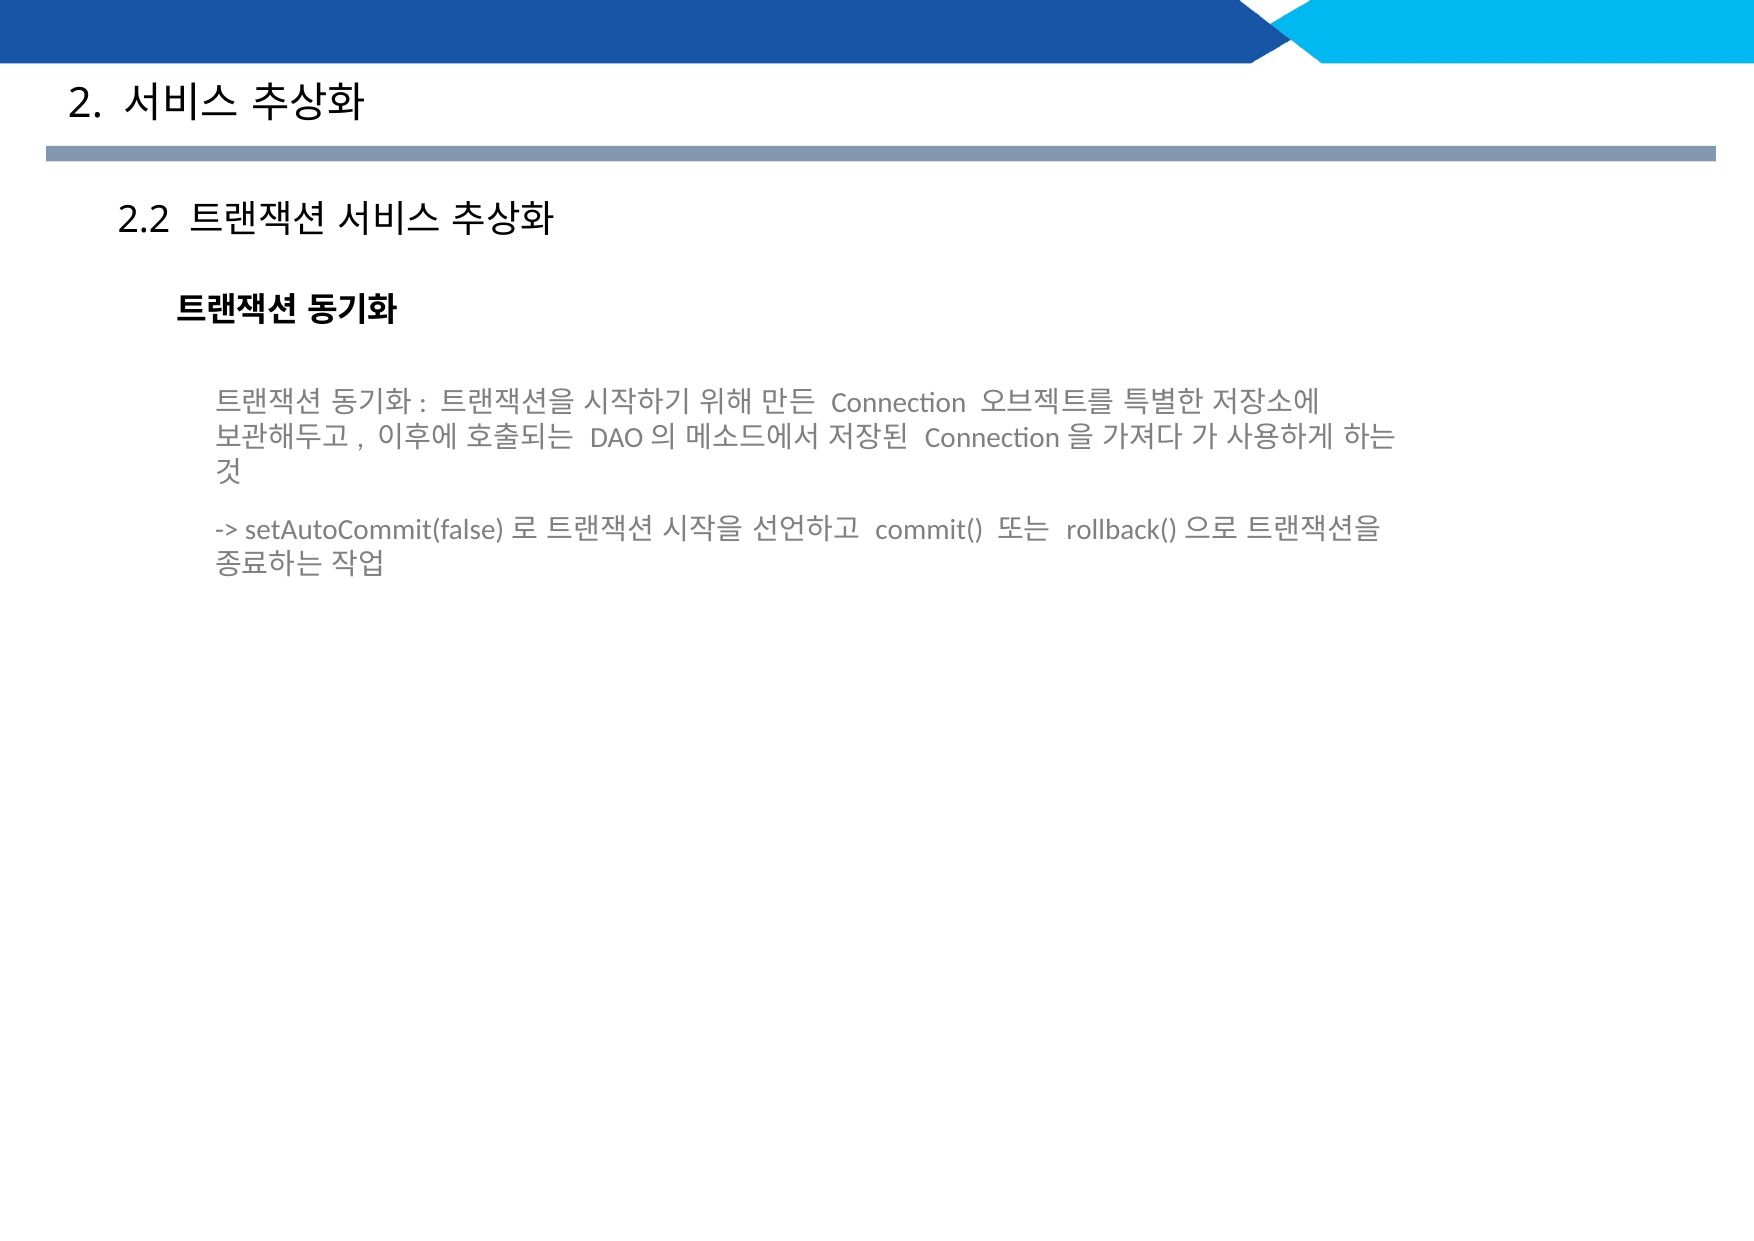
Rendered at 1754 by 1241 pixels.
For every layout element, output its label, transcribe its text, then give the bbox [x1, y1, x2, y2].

text_box 2. 서비스 추상화 [53, 68, 1459, 134]
text_box 2.2 트랜잭션 서비스 추상화 [102, 187, 1710, 248]
text_box -> setAutoCommit(false)로 트랜잭션 시작을 선언하고 commit() 또는 rollback()으로 트랜잭션을 종료하는 작업 [200, 502, 1434, 588]
text_box 트랜잭션 동기화: 트랜잭션을 시작하기 위해 만든 Connection 오브젝트를 특별한 저장소에 보관해두고, 이후에 호출되는 DAO의 메소드에서 저장된 Connection을 가져다 가 사용하게 하는 것 [200, 375, 1423, 496]
picture [0, 0, 1754, 1240]
text_box 트랜잭션 동기화 [161, 280, 475, 336]
